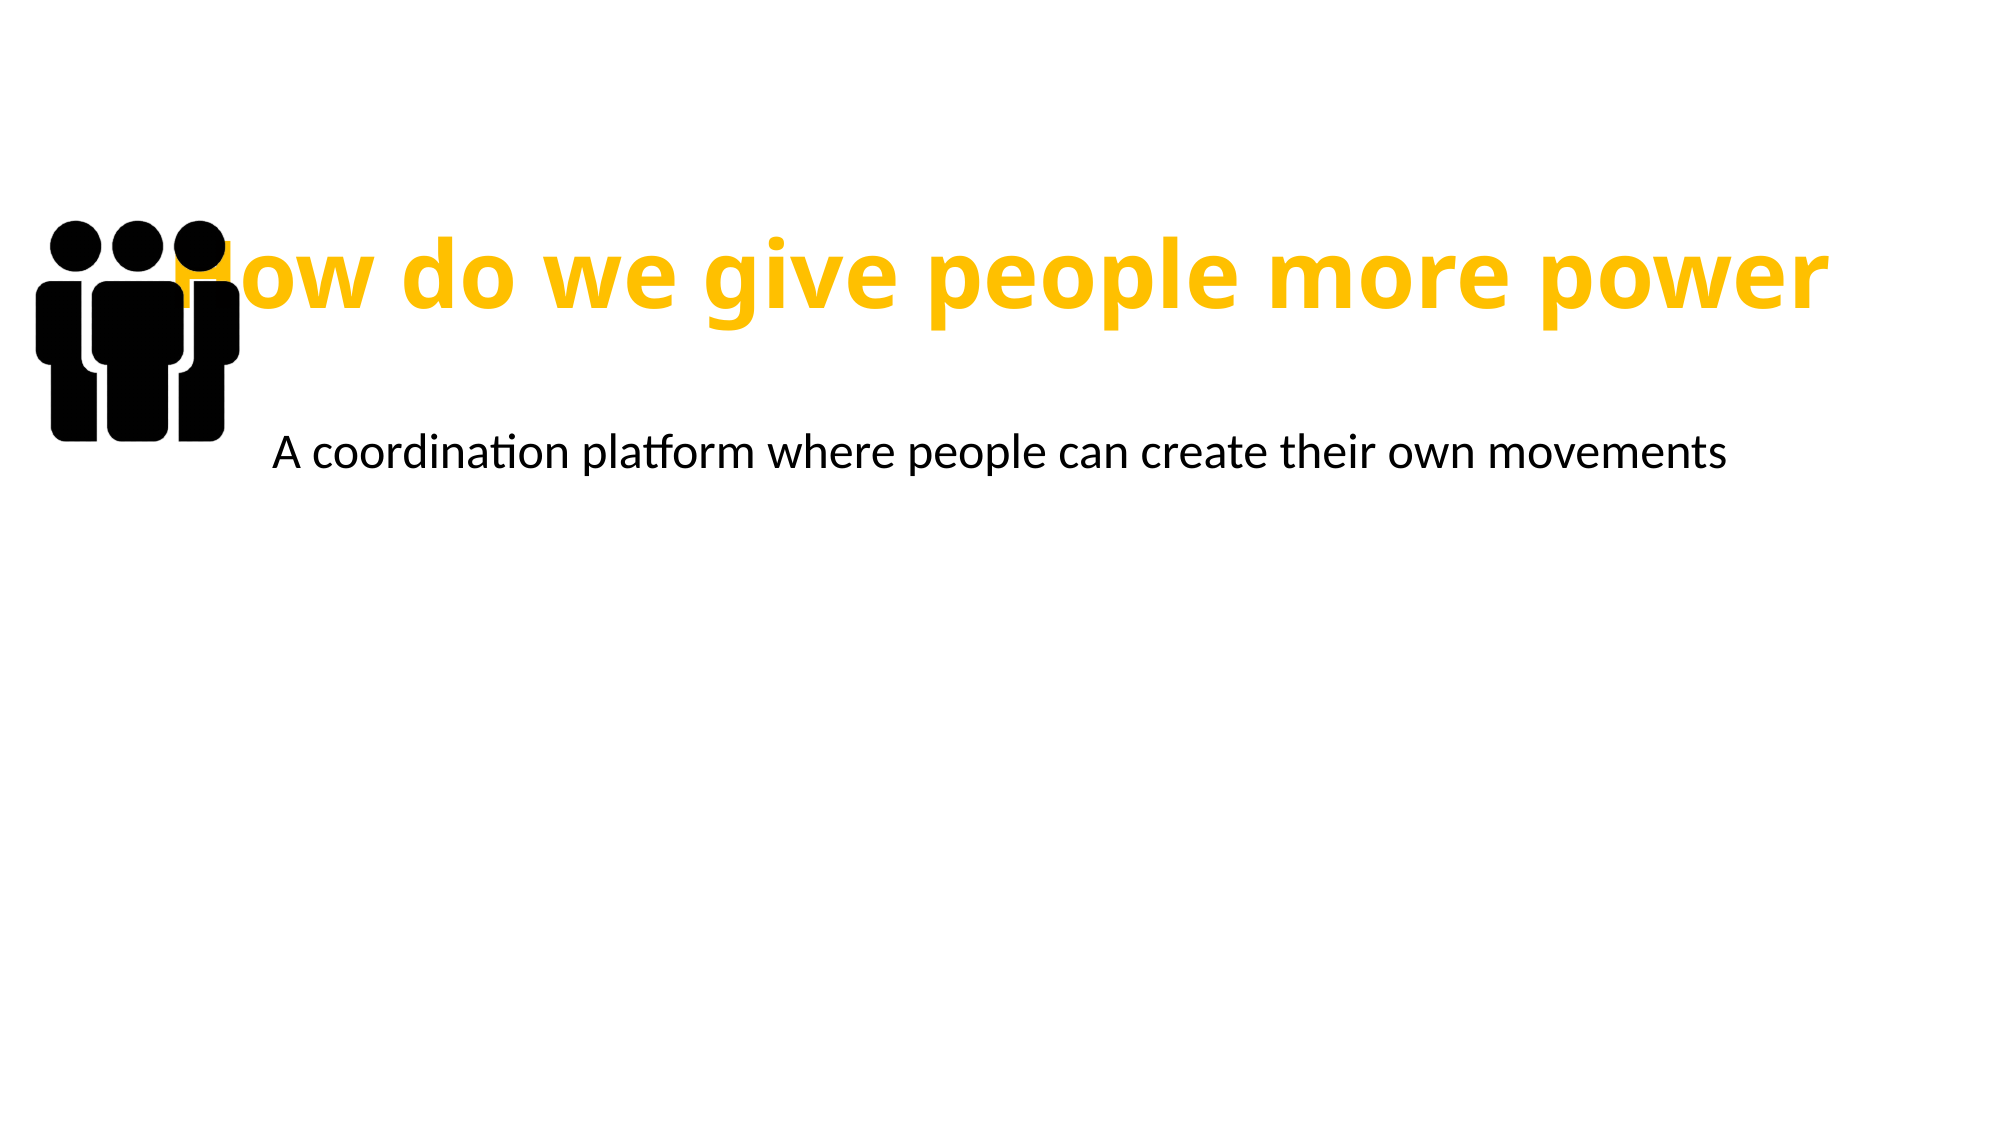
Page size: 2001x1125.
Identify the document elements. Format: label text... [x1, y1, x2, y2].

picture [35, 220, 240, 442]
title How do we give people more power [137, 169, 1863, 388]
list A coordination platform where people can create their own movements [137, 417, 1863, 678]
